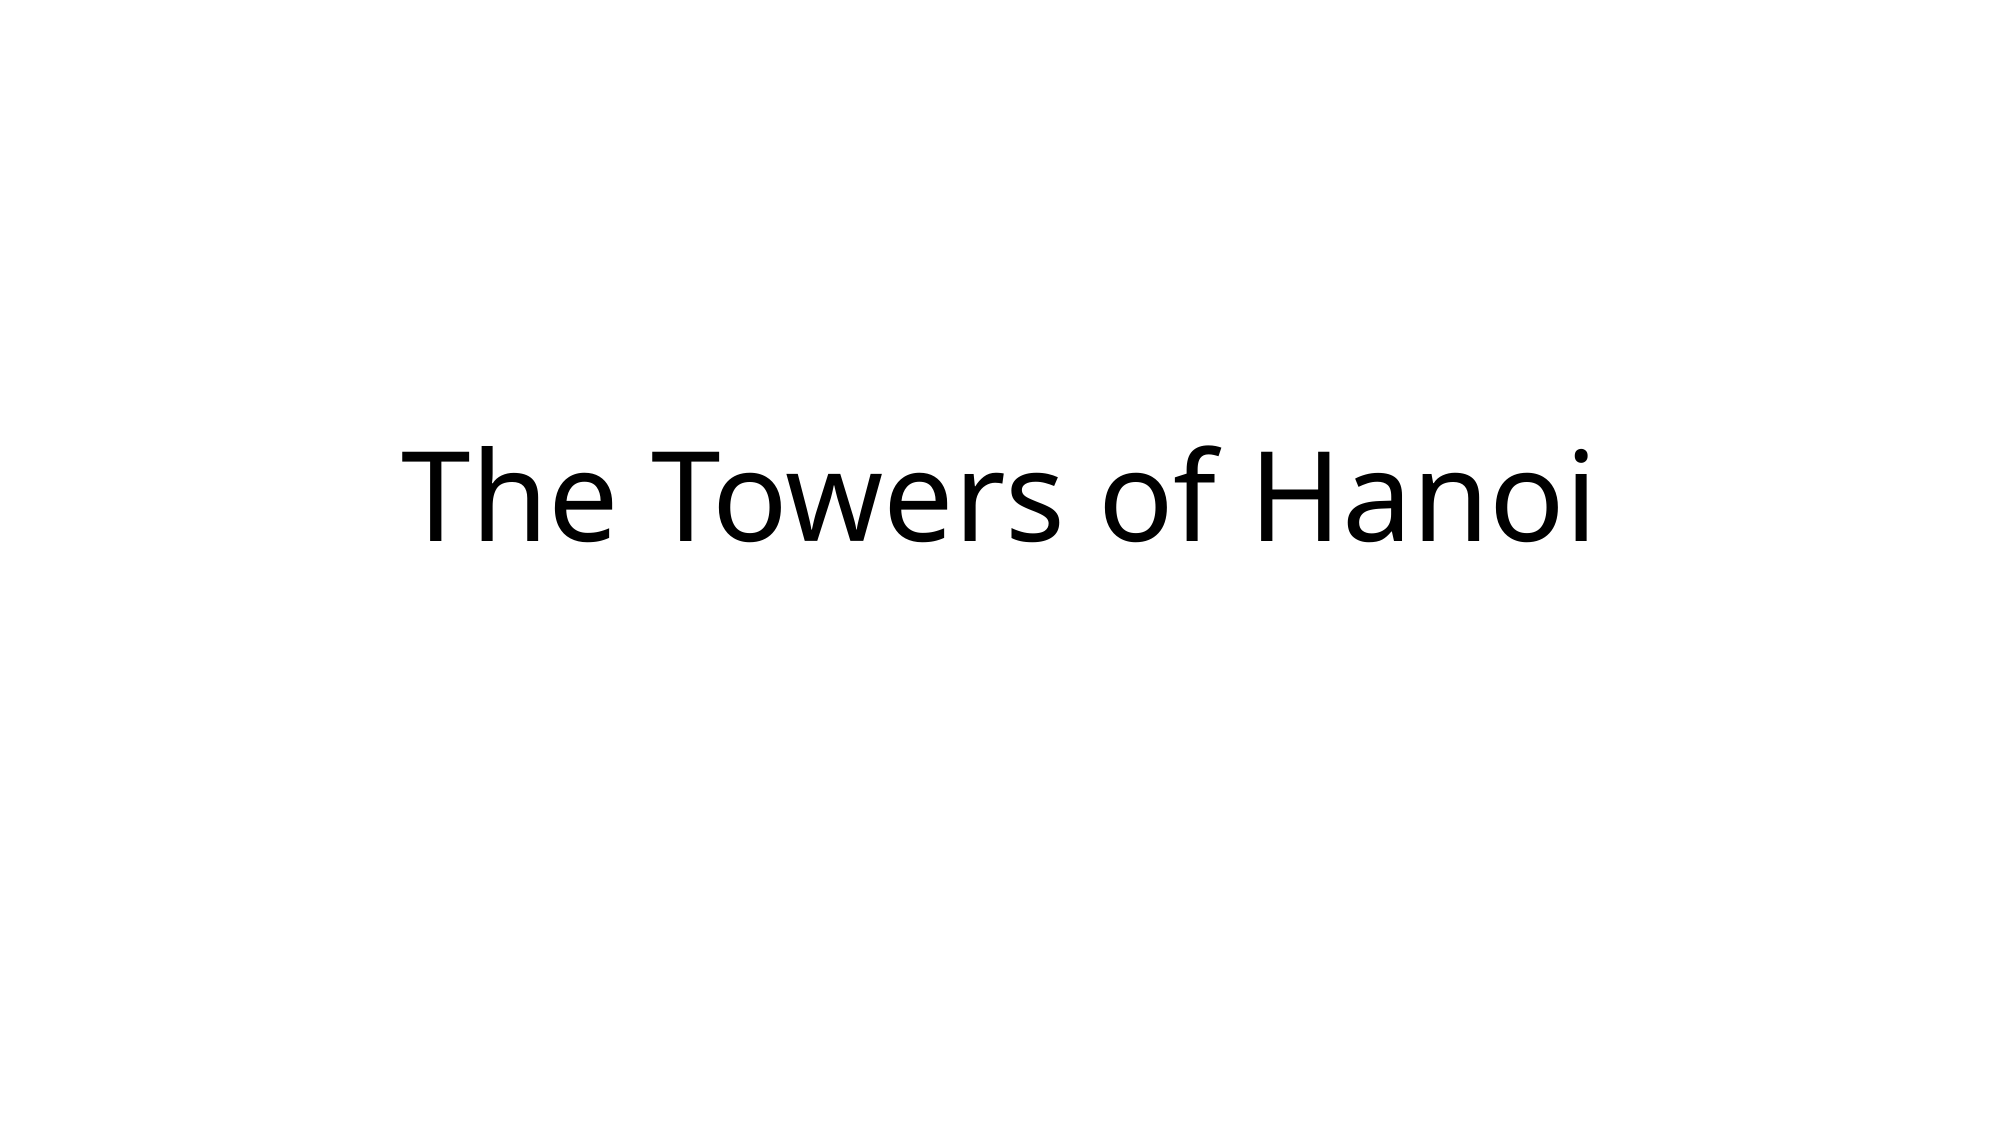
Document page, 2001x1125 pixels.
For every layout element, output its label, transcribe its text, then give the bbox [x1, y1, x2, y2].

title The Towers of Hanoi [249, 184, 1750, 576]
